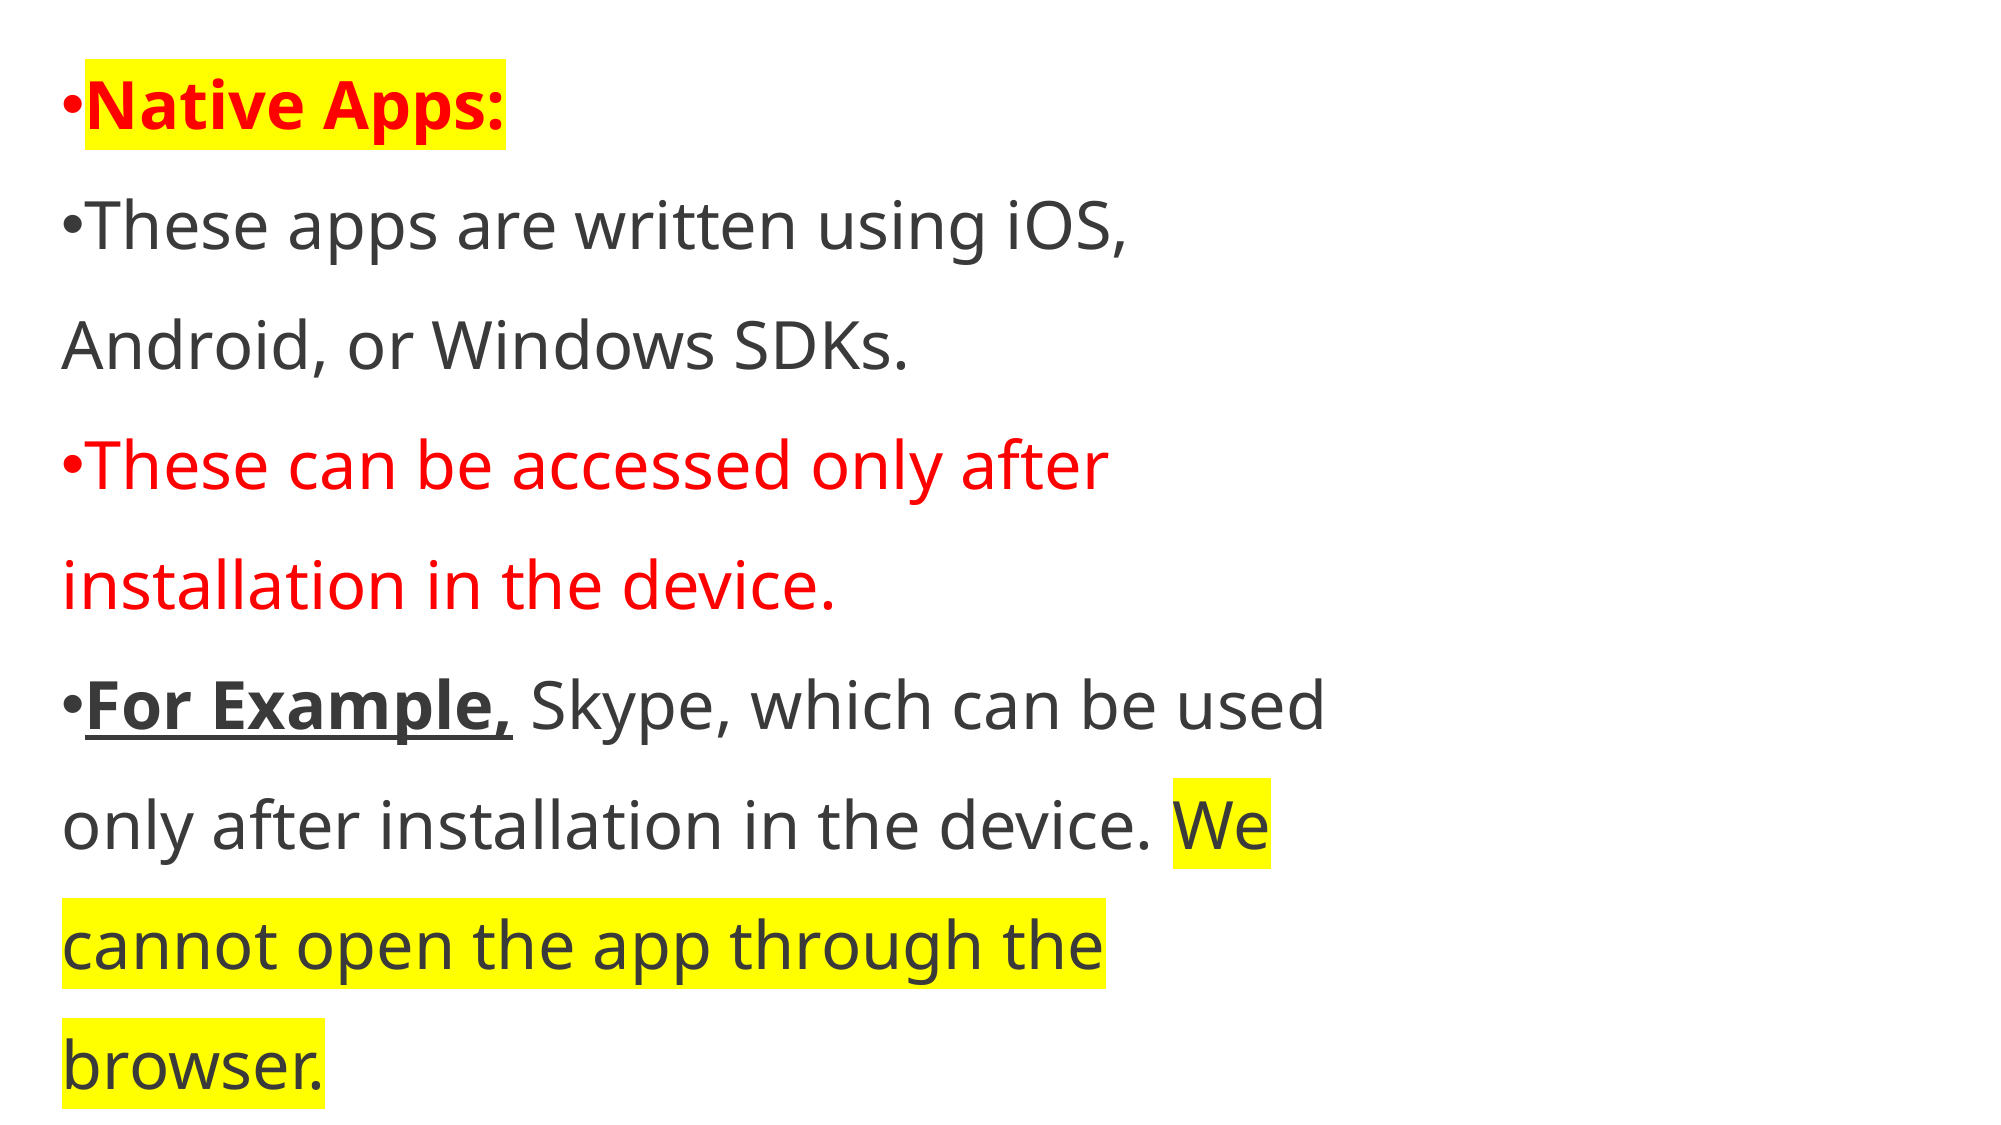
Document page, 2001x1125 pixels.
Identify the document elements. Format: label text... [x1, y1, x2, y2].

text_box Native Apps: These apps are written using iOS, Android, or Windows SDKs. These can be accessed only after installation in the device. For Example, Skype, which can be used only after installation in the device. We cannot open the app through the browser. [47, 15, 1388, 1111]
